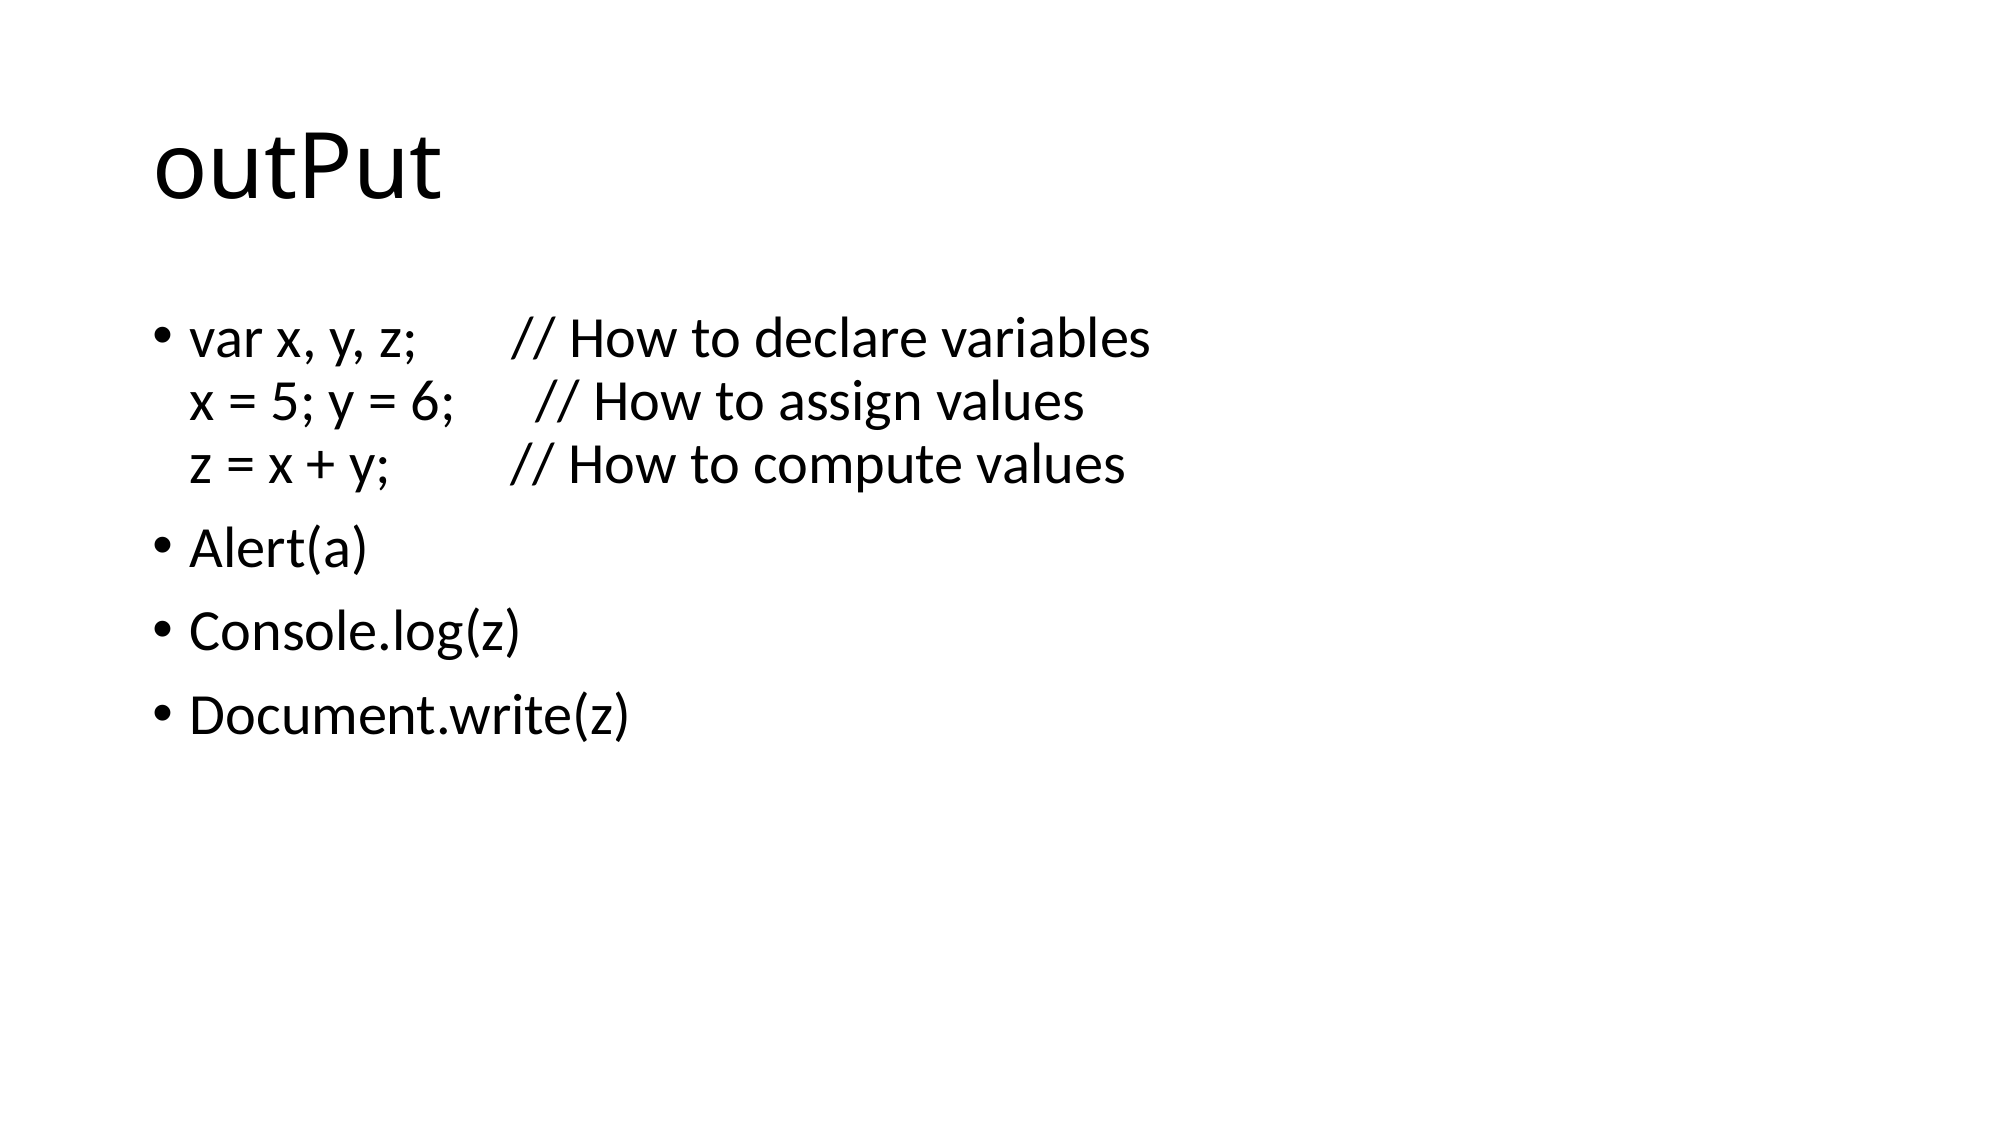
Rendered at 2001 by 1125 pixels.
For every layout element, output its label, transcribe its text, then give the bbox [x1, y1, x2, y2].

list var x, y, z; // How to declare variables x = 5; y = 6; // How to assign values z = x + y; // How to compute values Alert(a) Console.log(z) Document.write(z) [137, 299, 1863, 1014]
title outPut [137, 59, 1863, 278]
